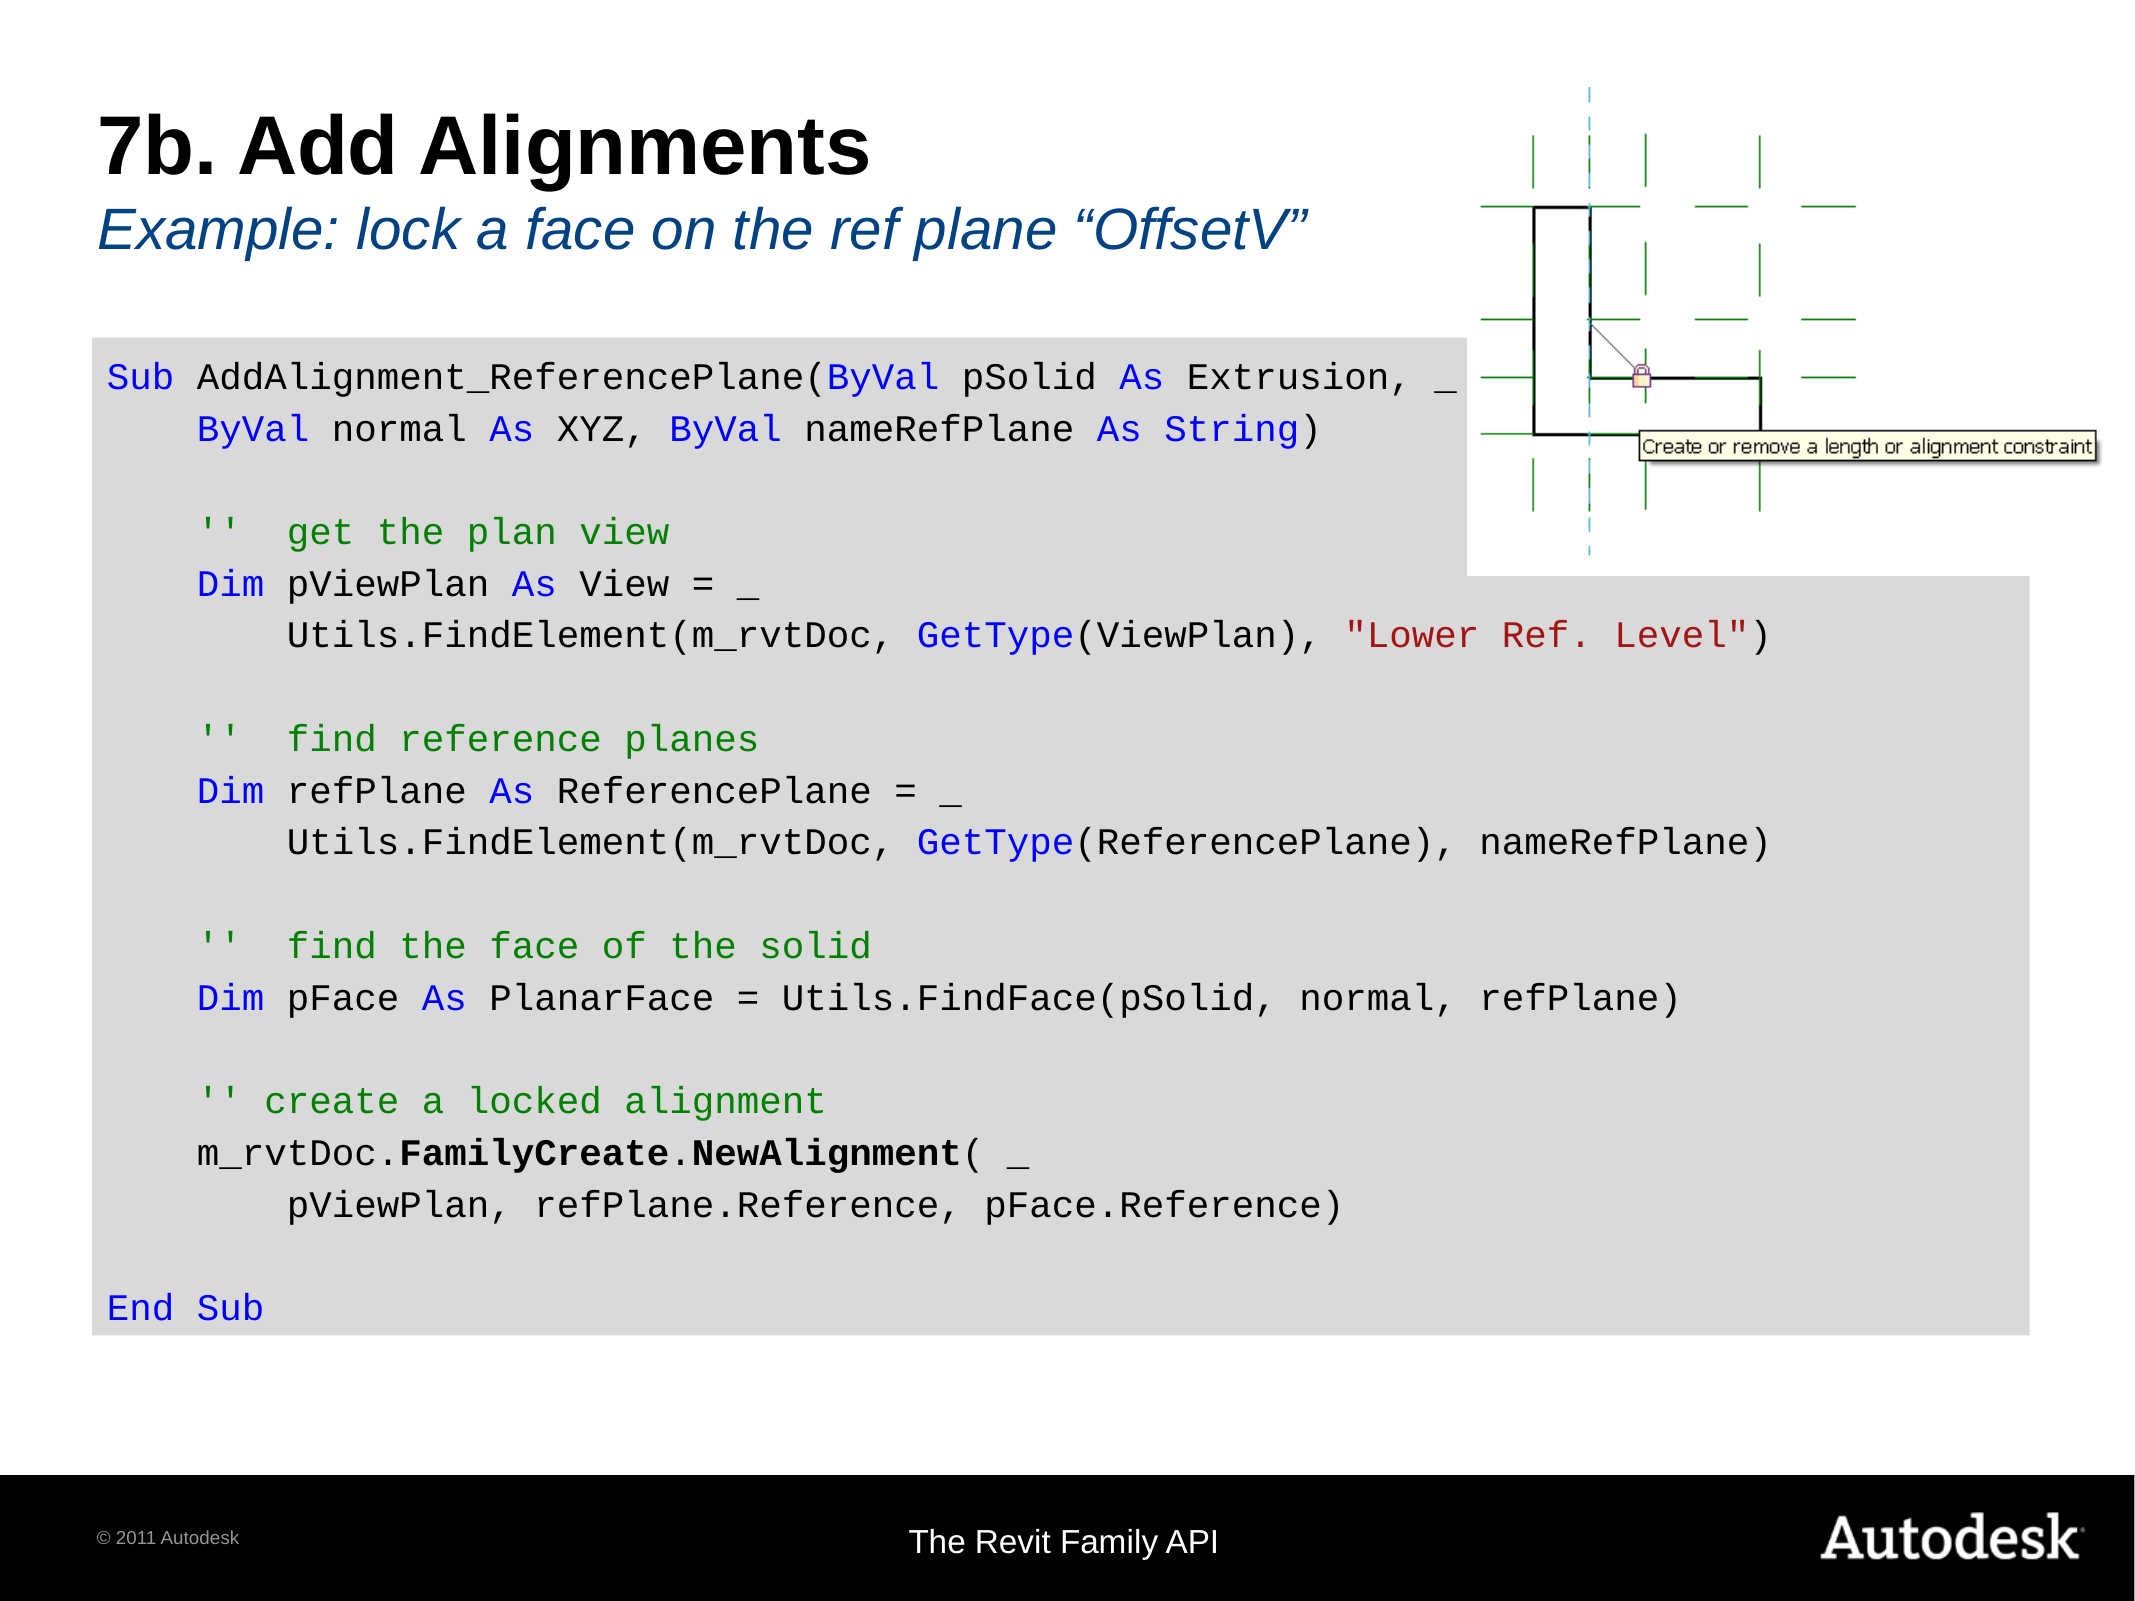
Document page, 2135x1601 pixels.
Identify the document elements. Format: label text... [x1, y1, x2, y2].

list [1466, 87, 2126, 576]
text_box Sub AddAlignment_ReferencePlane(ByVal pSolid As Extrusion, _ ByVal normal As XYZ, ByVal nameRefPlane As String) '' get the plan view Dim pViewPlan As View = _ Utils.FindElement(m_rvtDoc, GetType(ViewPlan), "Lower Ref. Level") '' find reference planes Dim refPlane As ReferencePlane = _ Utils.FindElement(m_rvtDoc, GetType(ReferencePlane), nameRefPlane) '' find the face of the solid Dim pFace As PlanarFace = Utils.FindFace(pSolid, normal, refPlane) '' create a locked alignment m_rvtDoc.FamilyCreate.NewAlignment( _ pViewPlan, refPlane.Reference, pFace.Reference) End Sub [92, 337, 2030, 1336]
title 7b. Add Alignments Example: lock a face on the ref plane “OffsetV” [96, 59, 2028, 293]
picture [0, 1475, 2135, 1601]
